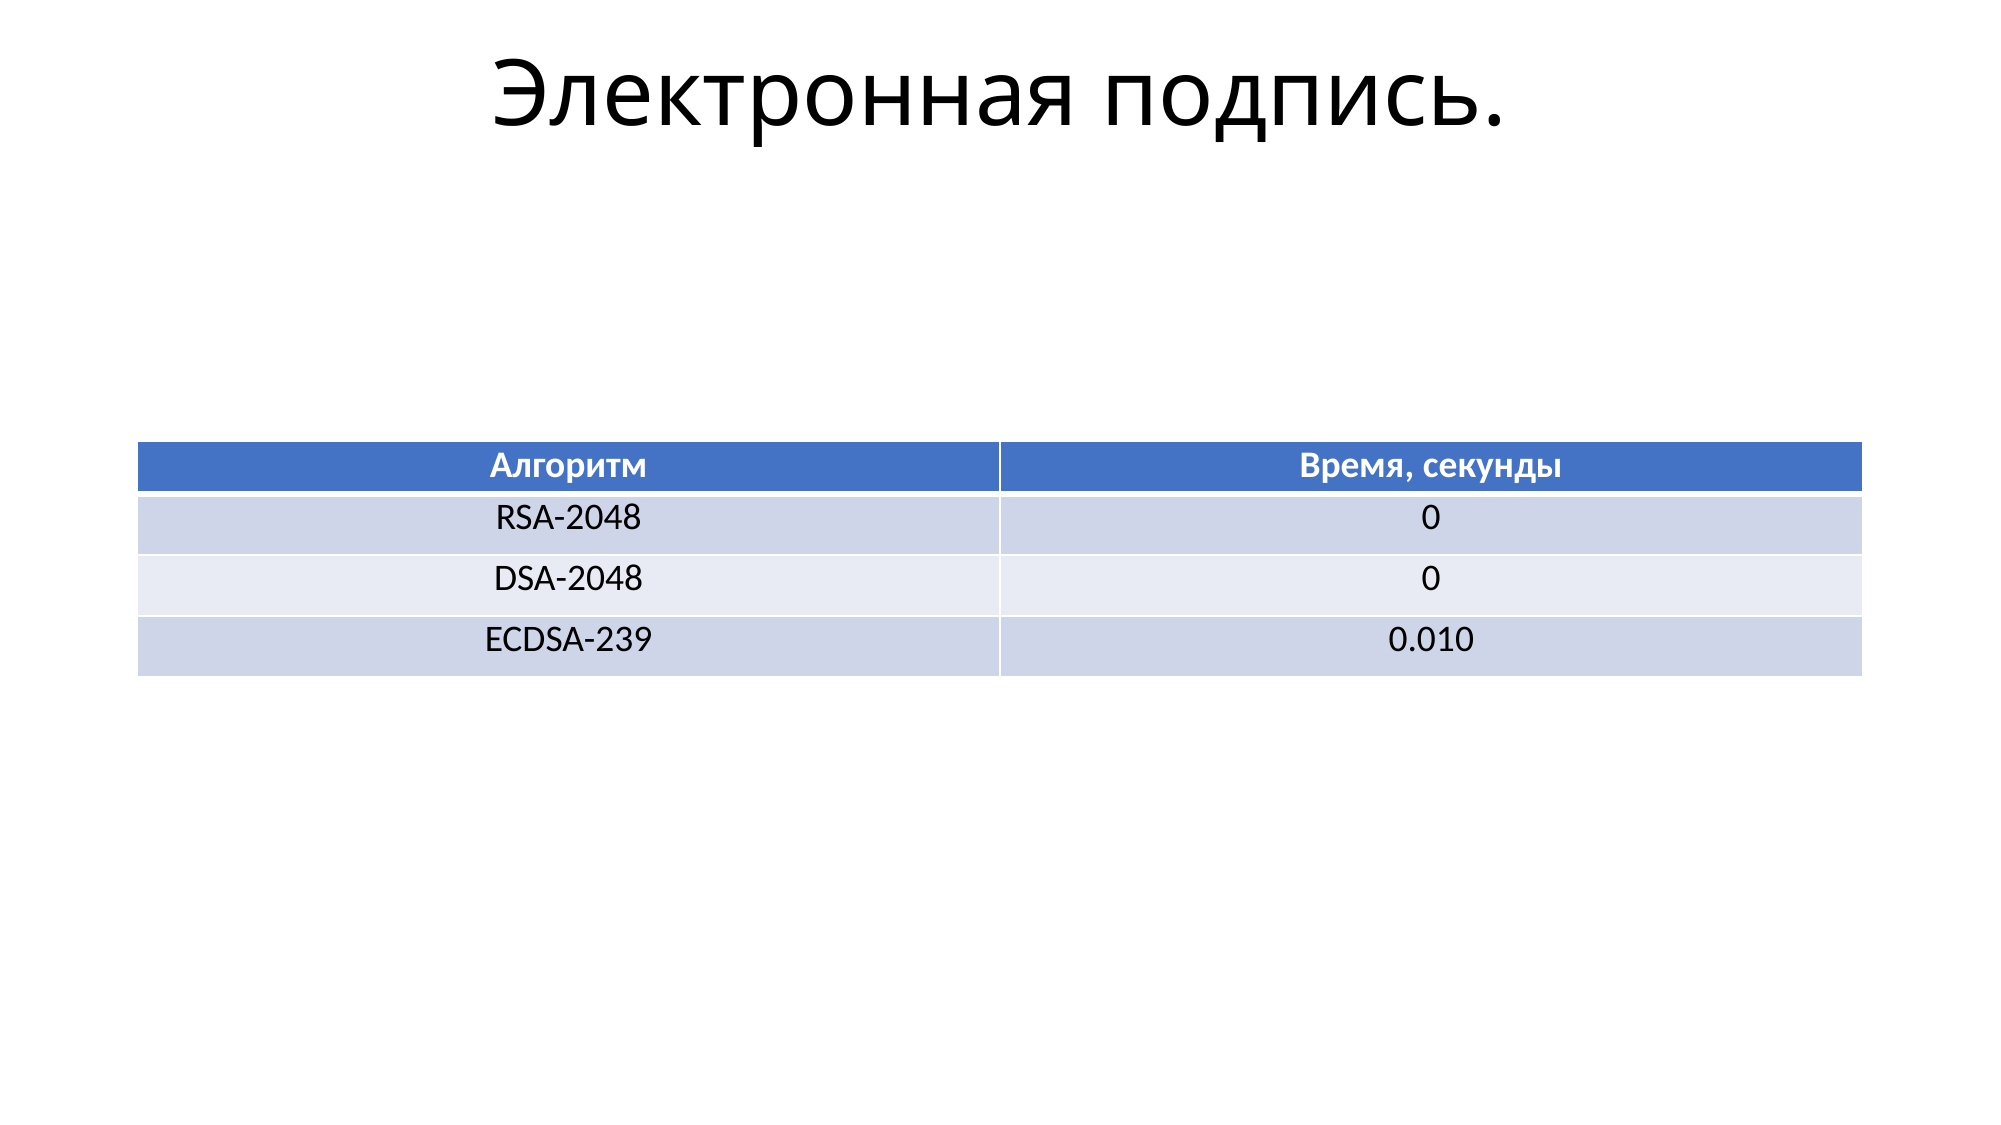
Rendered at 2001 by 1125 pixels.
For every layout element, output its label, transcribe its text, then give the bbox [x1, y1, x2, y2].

table_cell DSA-2048 [138, 556, 999, 615]
title Электронная подпись. [137, 23, 1863, 168]
table_header Время, секунды [1001, 442, 1862, 491]
table_cell ECDSA-239 [138, 617, 999, 676]
table_header Алгоритм [138, 442, 999, 491]
table_cell 0 [1001, 556, 1862, 615]
table_cell 0 [1001, 497, 1862, 554]
table_cell RSA-2048 [138, 497, 999, 554]
table_cell 0.010 [1001, 617, 1862, 676]
